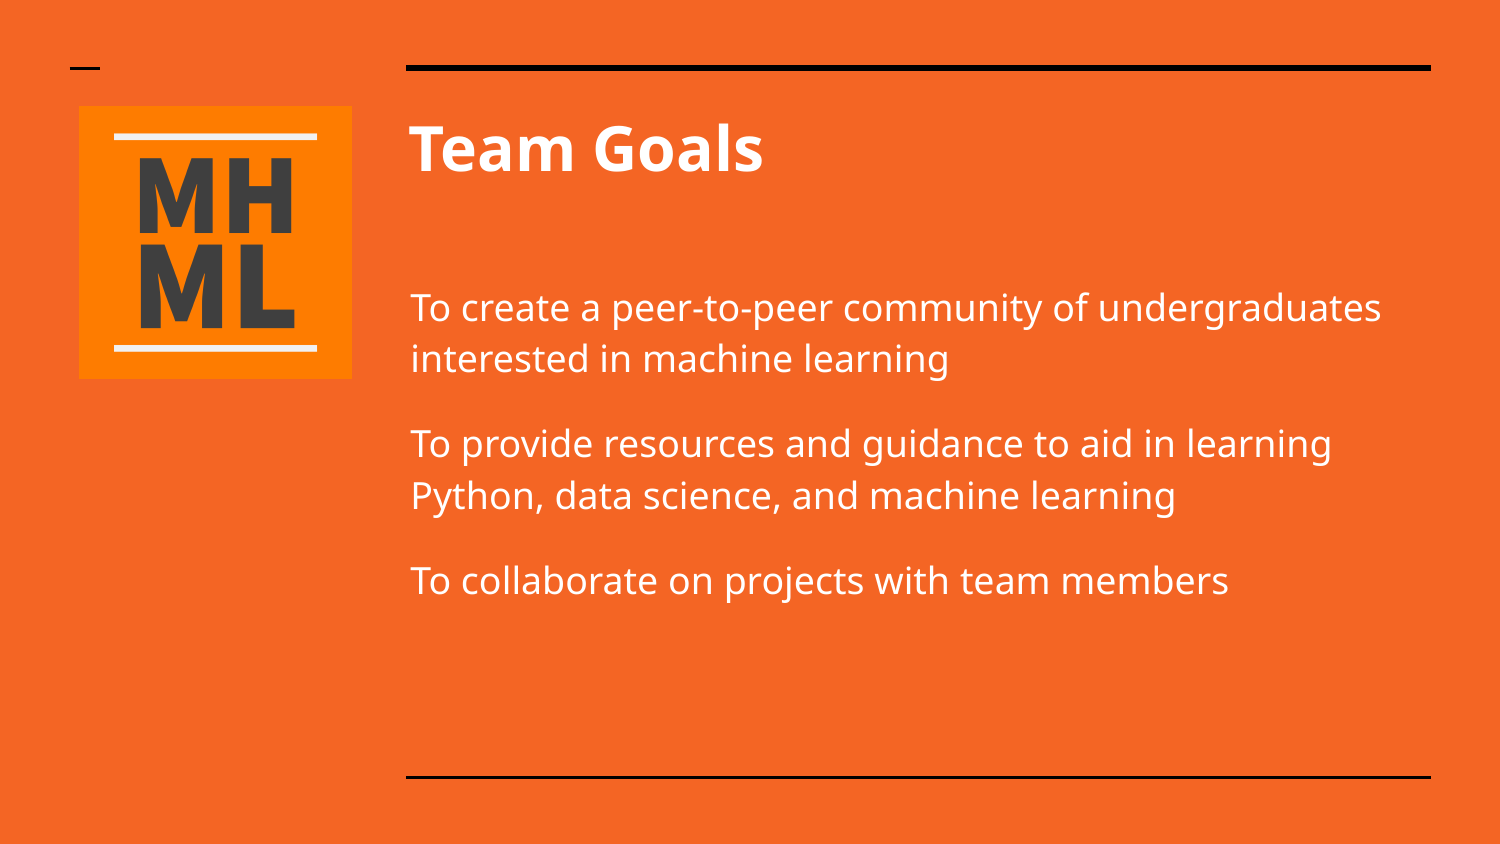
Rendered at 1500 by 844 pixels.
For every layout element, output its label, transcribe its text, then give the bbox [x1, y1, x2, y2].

title Team Goals [393, 94, 1431, 199]
list To create a peer-to-peer community of undergraduates interested in machine learning To provide resources and guidance to aid in learning Python, data science, and machine learning To collaborate on projects with team members [395, 261, 1433, 755]
picture [78, 106, 352, 380]
